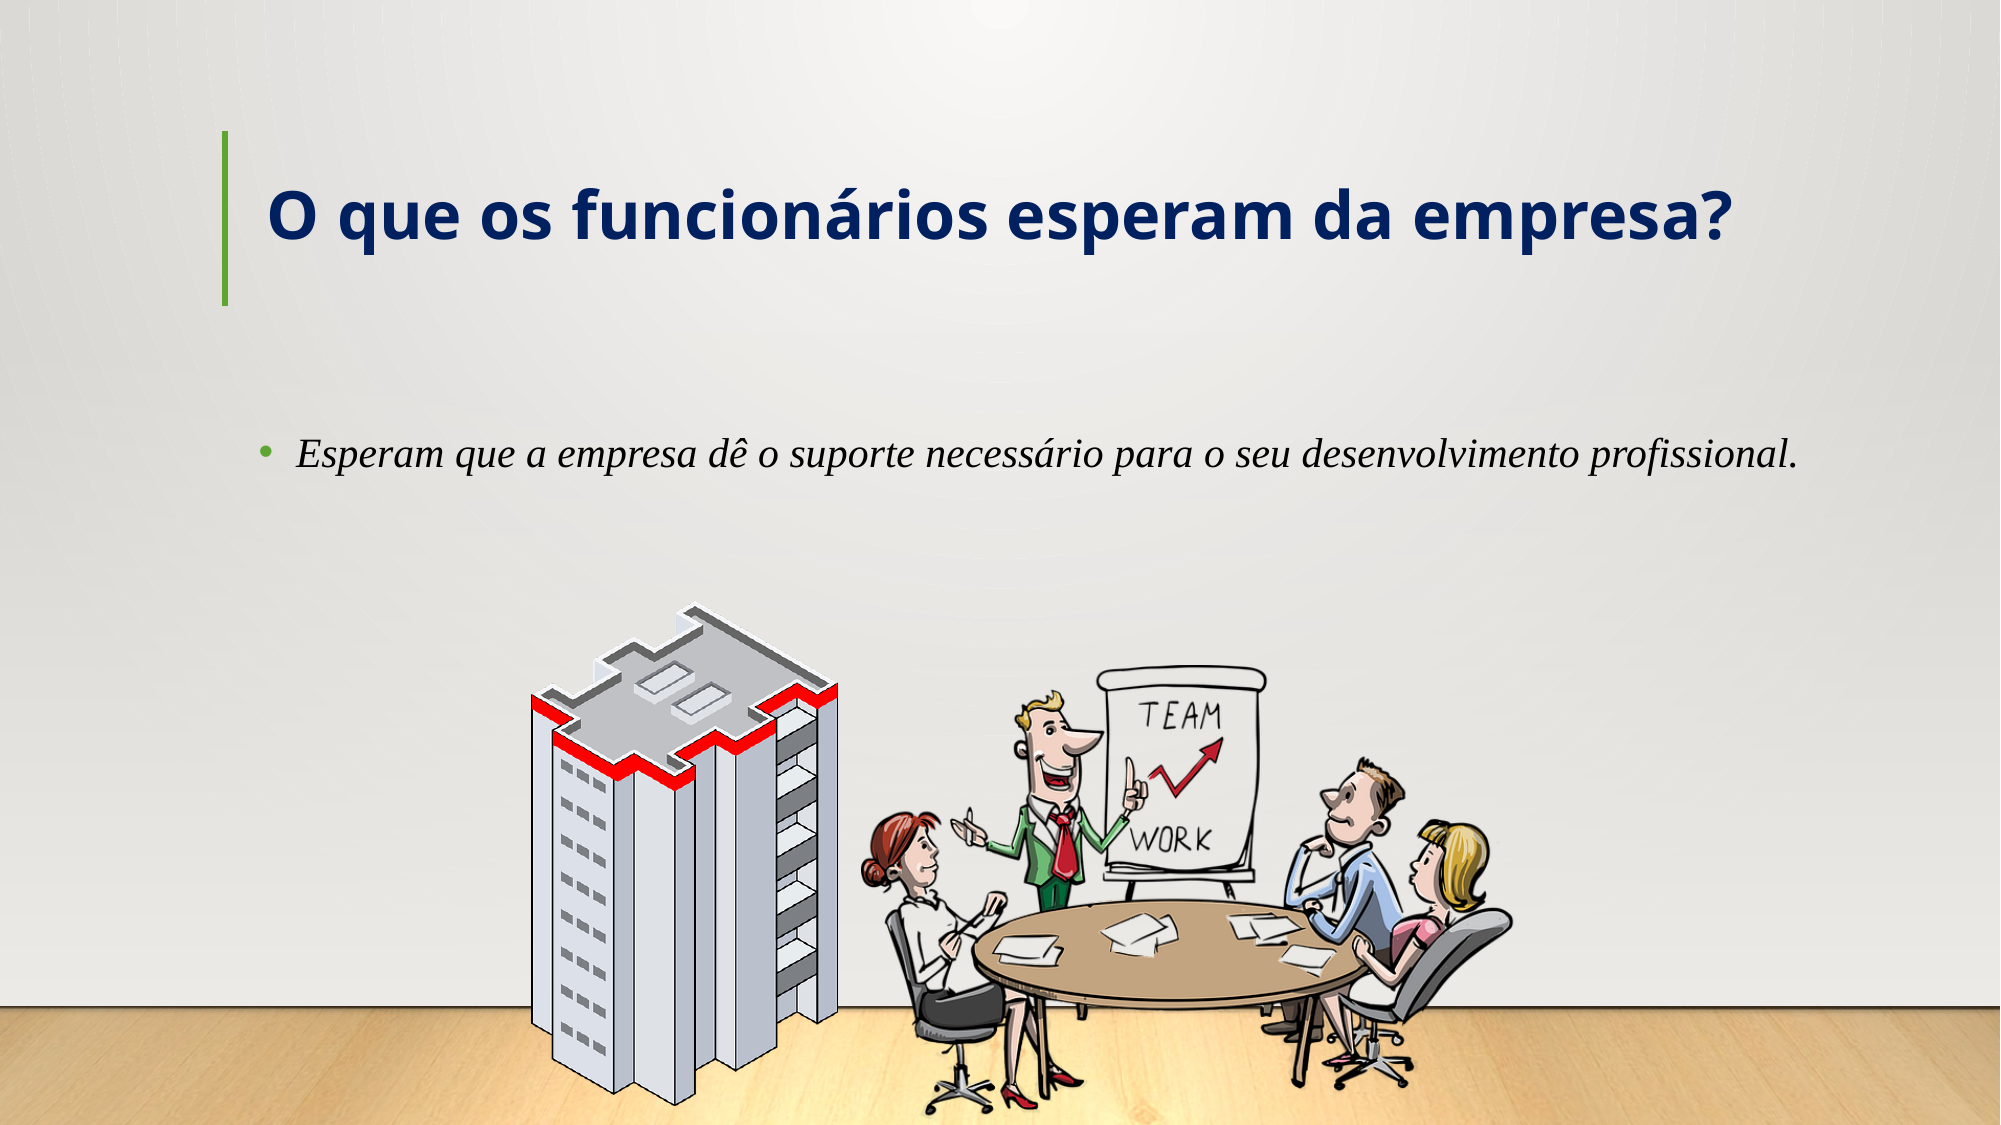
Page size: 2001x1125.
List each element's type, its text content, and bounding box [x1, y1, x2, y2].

picture [0, 601, 2000, 1125]
list Esperam que a empresa dê o suporte necessário para o seu desenvolvimento profissional. [243, 393, 1887, 591]
title O que os funcionários esperam da empresa? [251, 131, 1814, 305]
